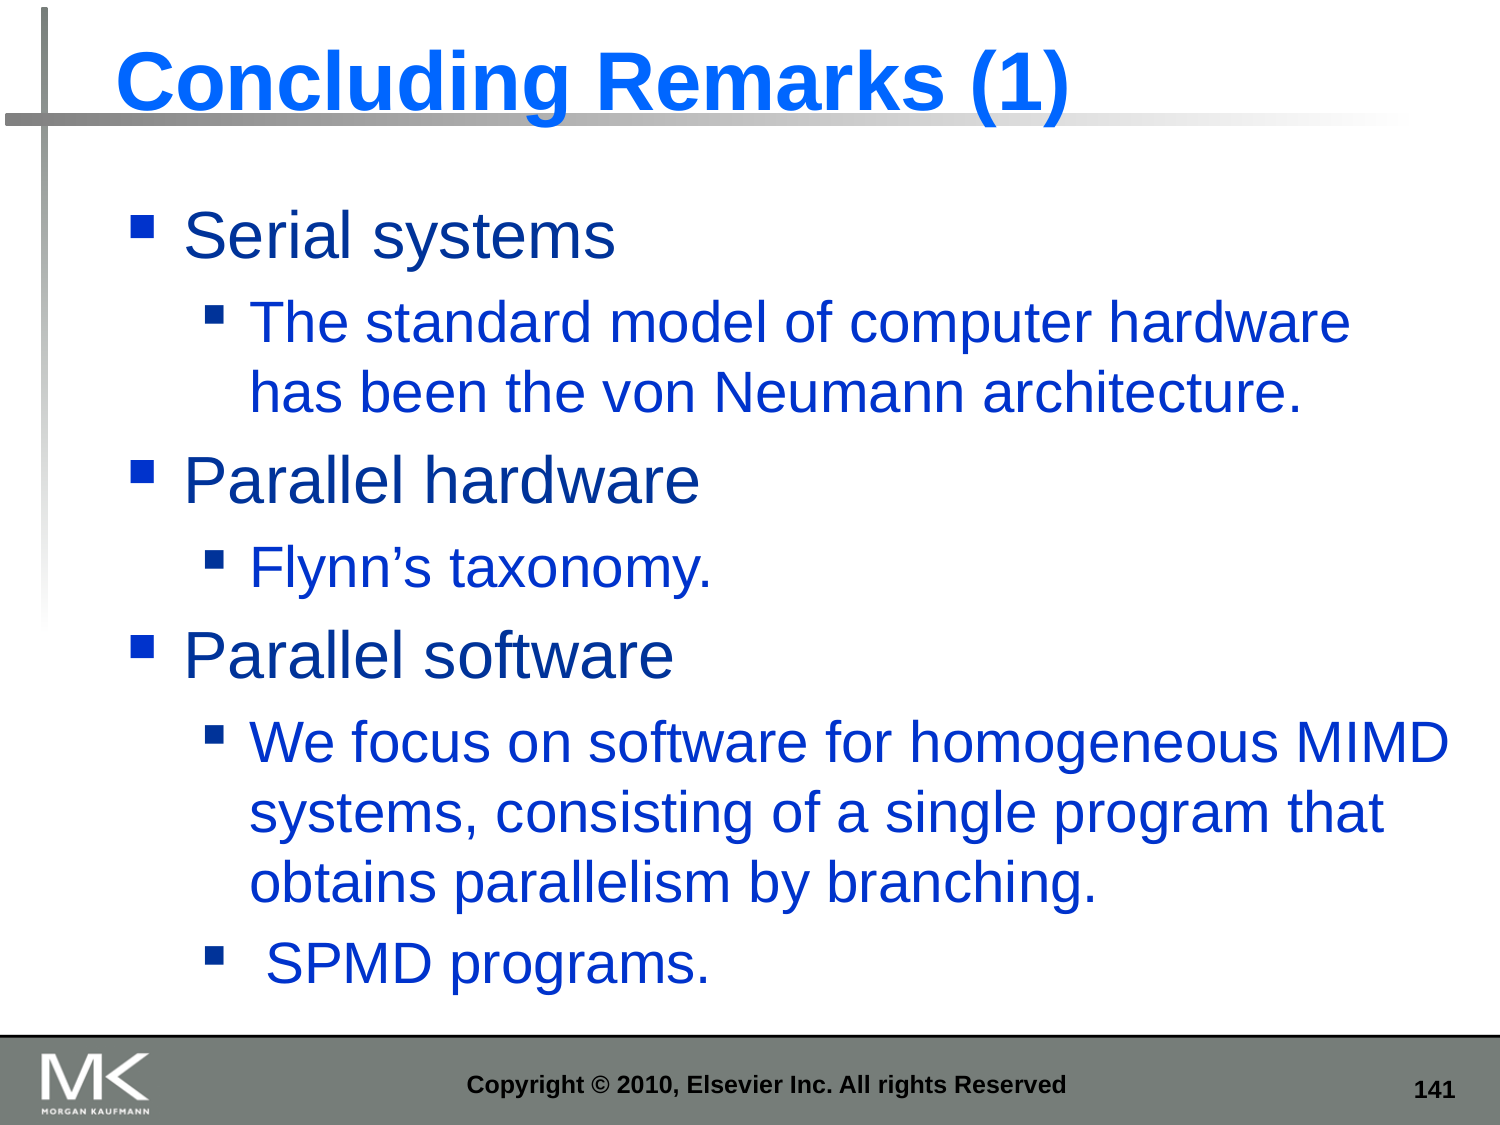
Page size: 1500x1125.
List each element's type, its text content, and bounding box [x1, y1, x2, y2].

footer Copyright © 2010, Elsevier Inc. All rights Reserved [170, 1046, 1365, 1106]
list Serial systems The standard model of computer hardware has been the von Neumann architecture. Parallel hardware Flynn’s taxonomy. Parallel software We focus on software for homogeneous MIMD systems, consisting of a single program that obtains parallelism by branching. SPMD programs. [112, 184, 1469, 1024]
picture [29, 1046, 160, 1123]
title Concluding Remarks (1) [100, 19, 1459, 135]
